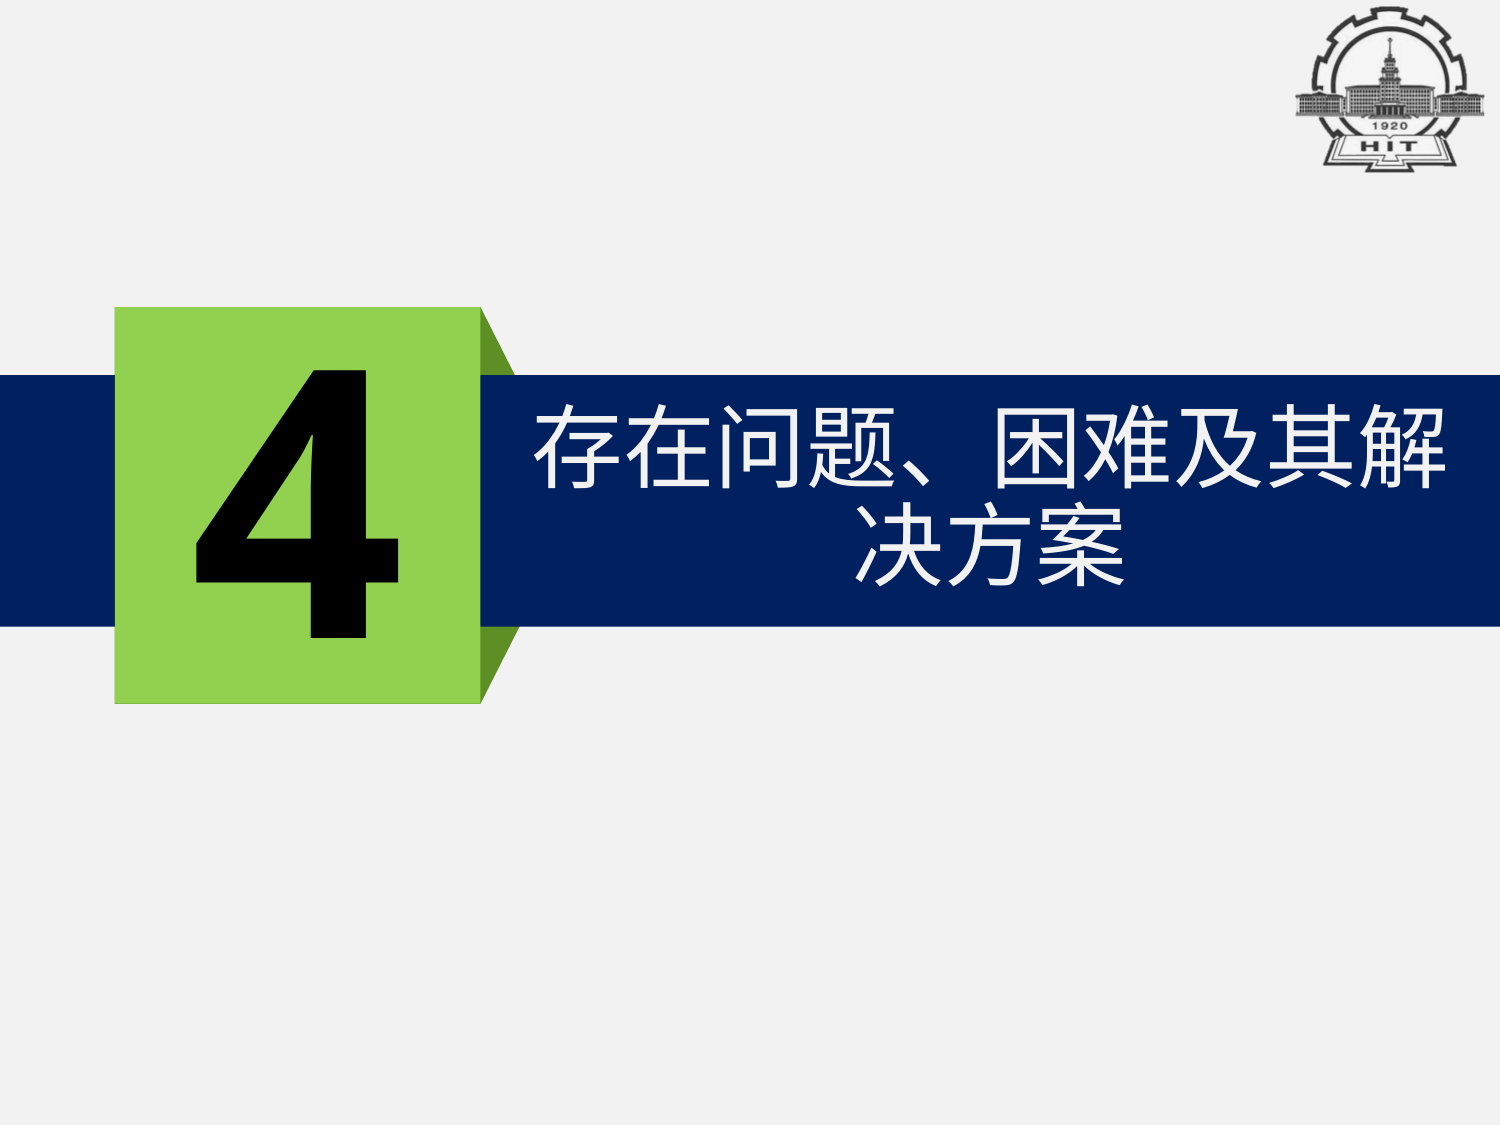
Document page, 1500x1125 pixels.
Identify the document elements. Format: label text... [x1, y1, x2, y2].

title 存在问题、困难及其解决方案 [481, 375, 1500, 627]
list 4 [114, 307, 481, 741]
